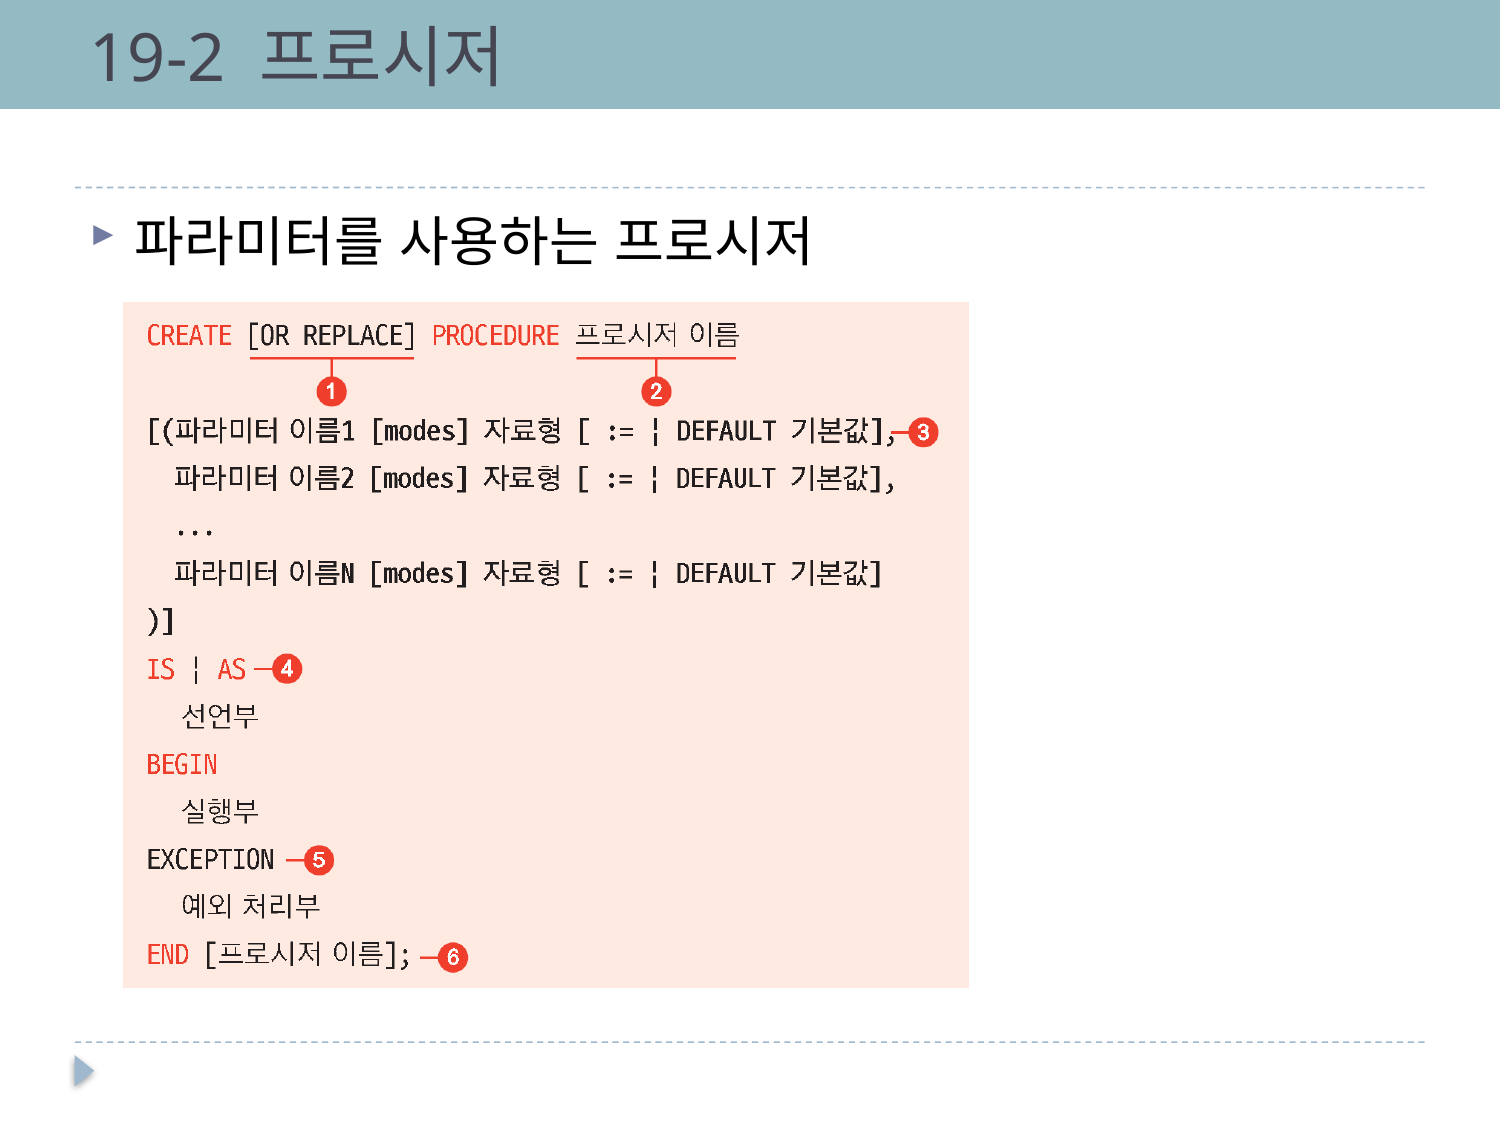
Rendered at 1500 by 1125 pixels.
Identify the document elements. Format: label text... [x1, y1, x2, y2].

list 파라미터를 사용하는 프로시저 [75, 200, 1425, 1010]
picture [123, 302, 969, 988]
title 19-2 프로시저 [75, 0, 1425, 110]
